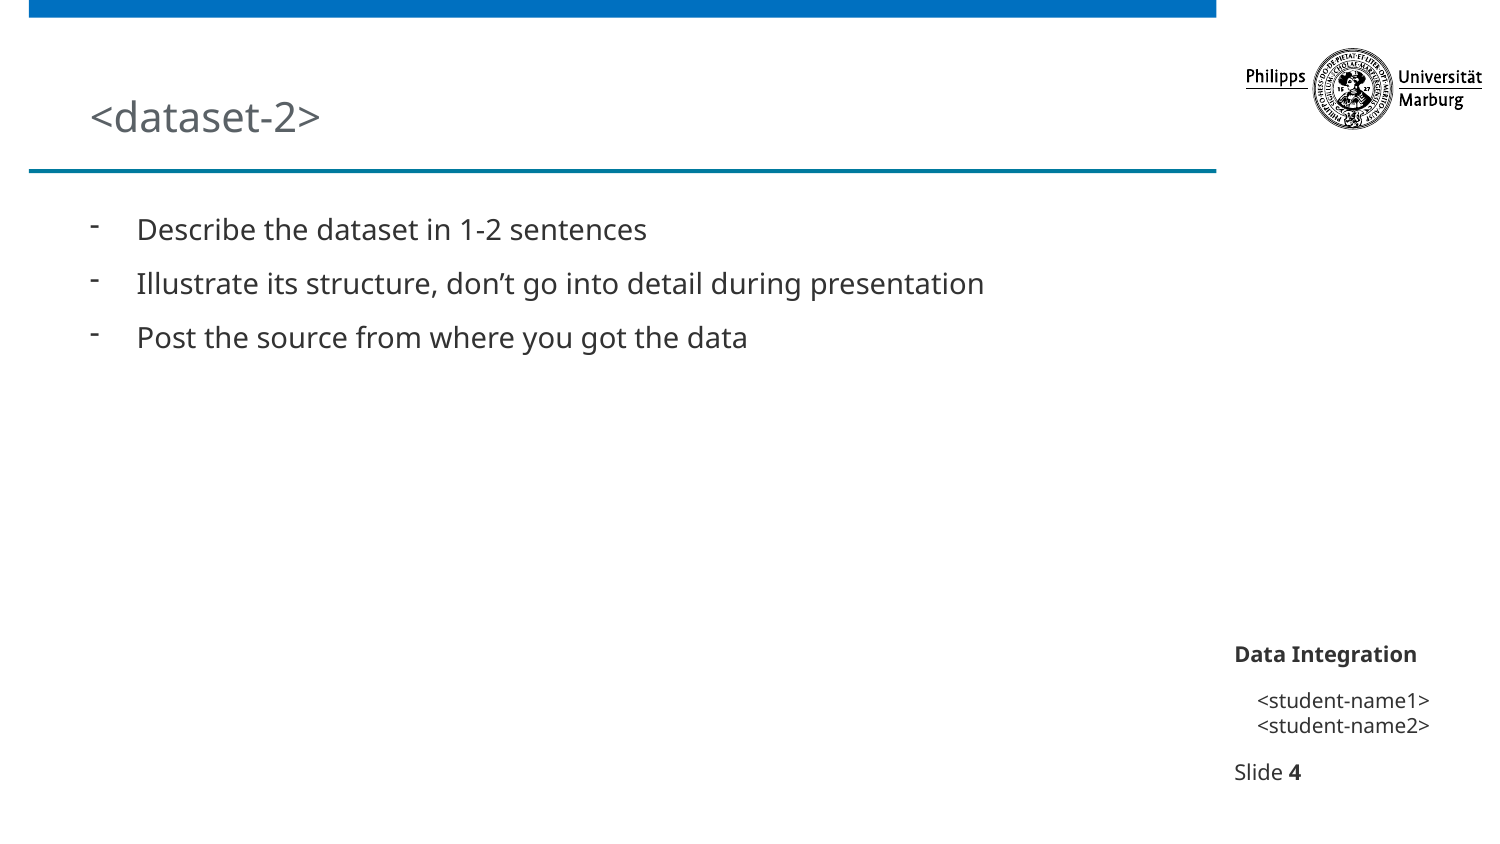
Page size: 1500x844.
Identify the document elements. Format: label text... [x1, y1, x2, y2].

slide_number Slide 4 [1216, 758, 1471, 788]
footer Data Integration [1217, 584, 1471, 670]
list Describe the dataset in 1-2 sentences Illustrate its structure, don’t go into detail during presentation Post the source from where you got the data [75, 196, 1217, 754]
title <dataset-2> [75, 33, 1217, 175]
